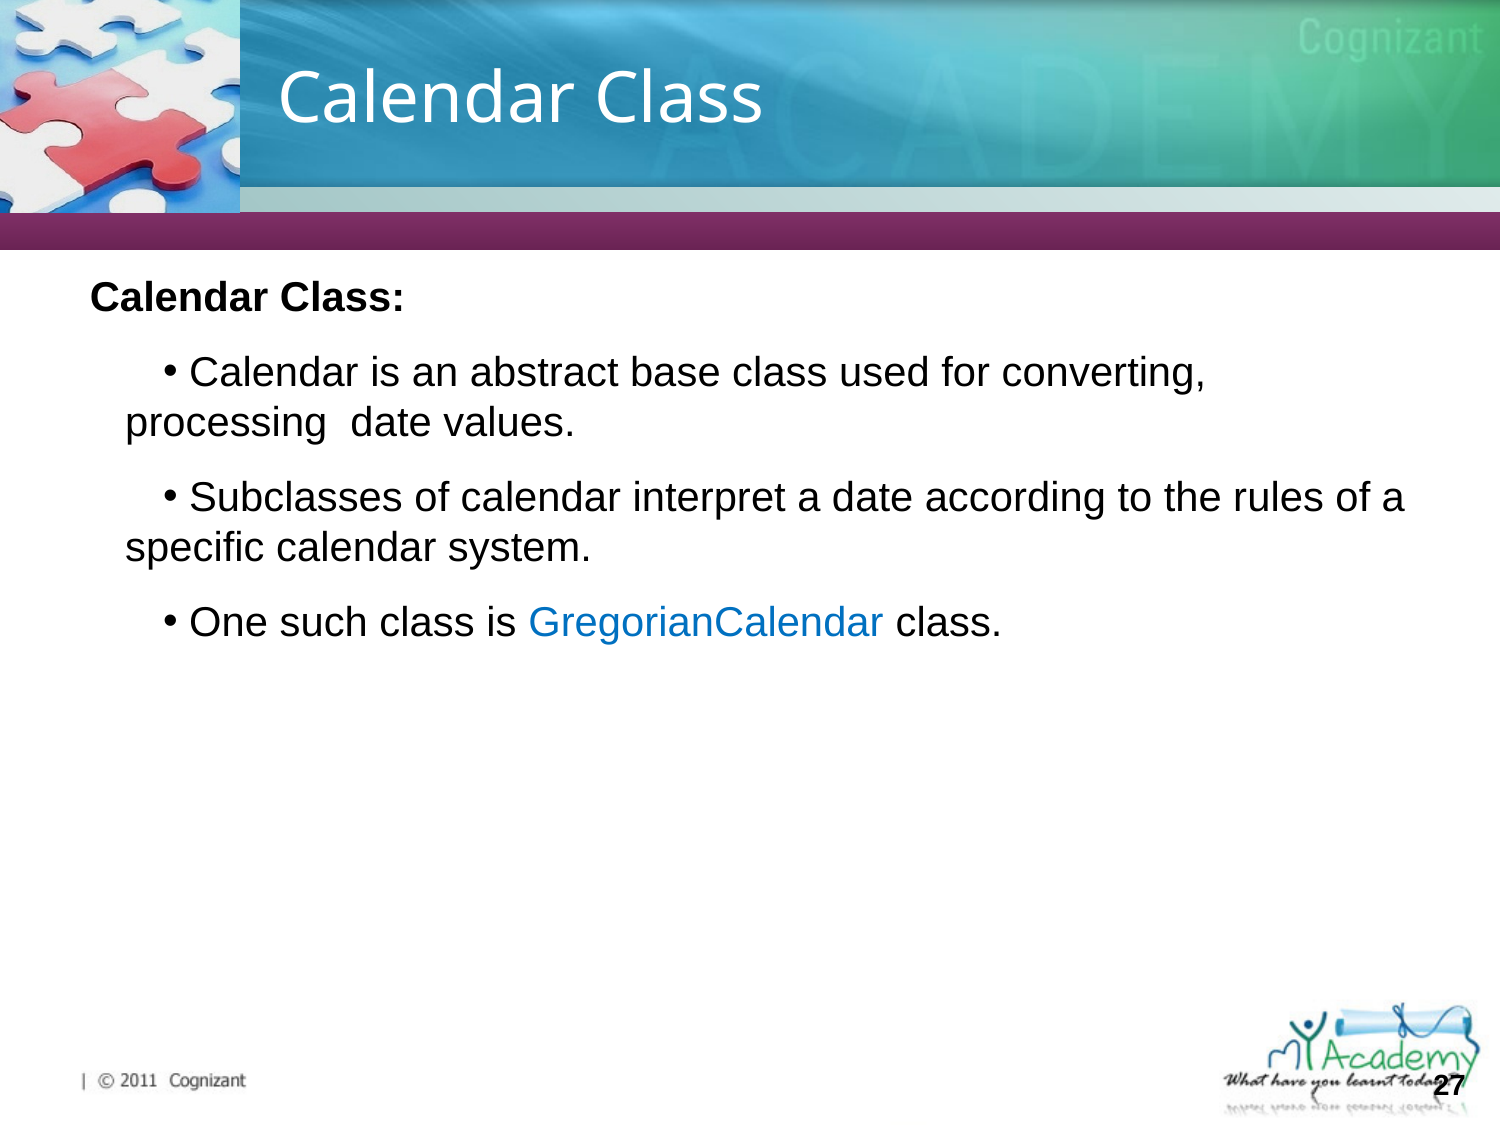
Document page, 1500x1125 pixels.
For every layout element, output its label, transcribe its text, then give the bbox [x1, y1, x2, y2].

picture [0, 0, 262, 213]
title Calendar Class [262, 0, 1500, 188]
text_box Calendar Class: Calendar is an abstract base class used for converting, processing date values. Subclasses of calendar interpret a date according to the rules of a specific calendar system. One such class is GregorianCalendar class. [74, 262, 1425, 653]
slide_number 27 [1418, 1059, 1492, 1112]
picture [0, 250, 1500, 1125]
